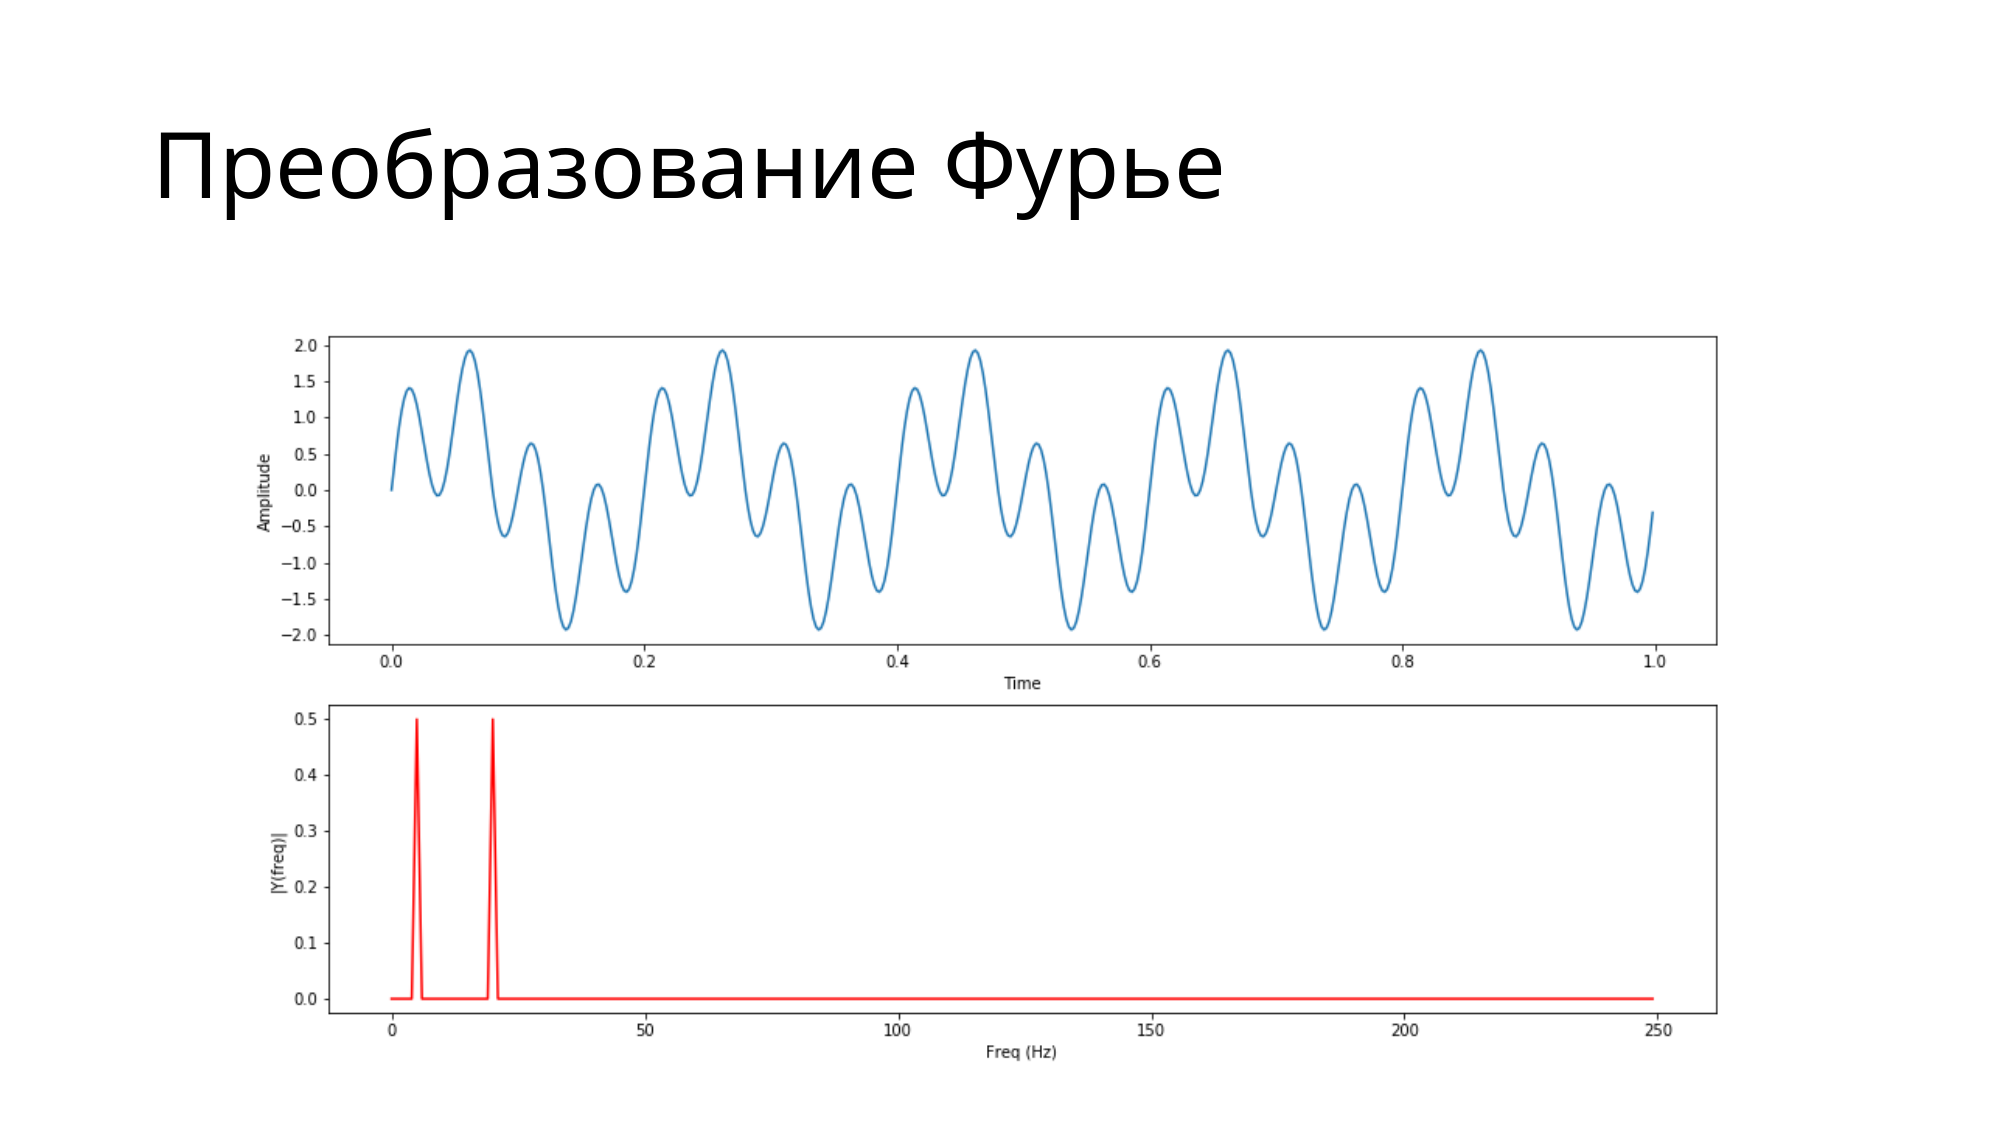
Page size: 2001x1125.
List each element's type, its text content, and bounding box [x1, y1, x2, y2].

picture [104, 229, 1895, 1125]
title Преобразование Фурье [137, 59, 1863, 229]
